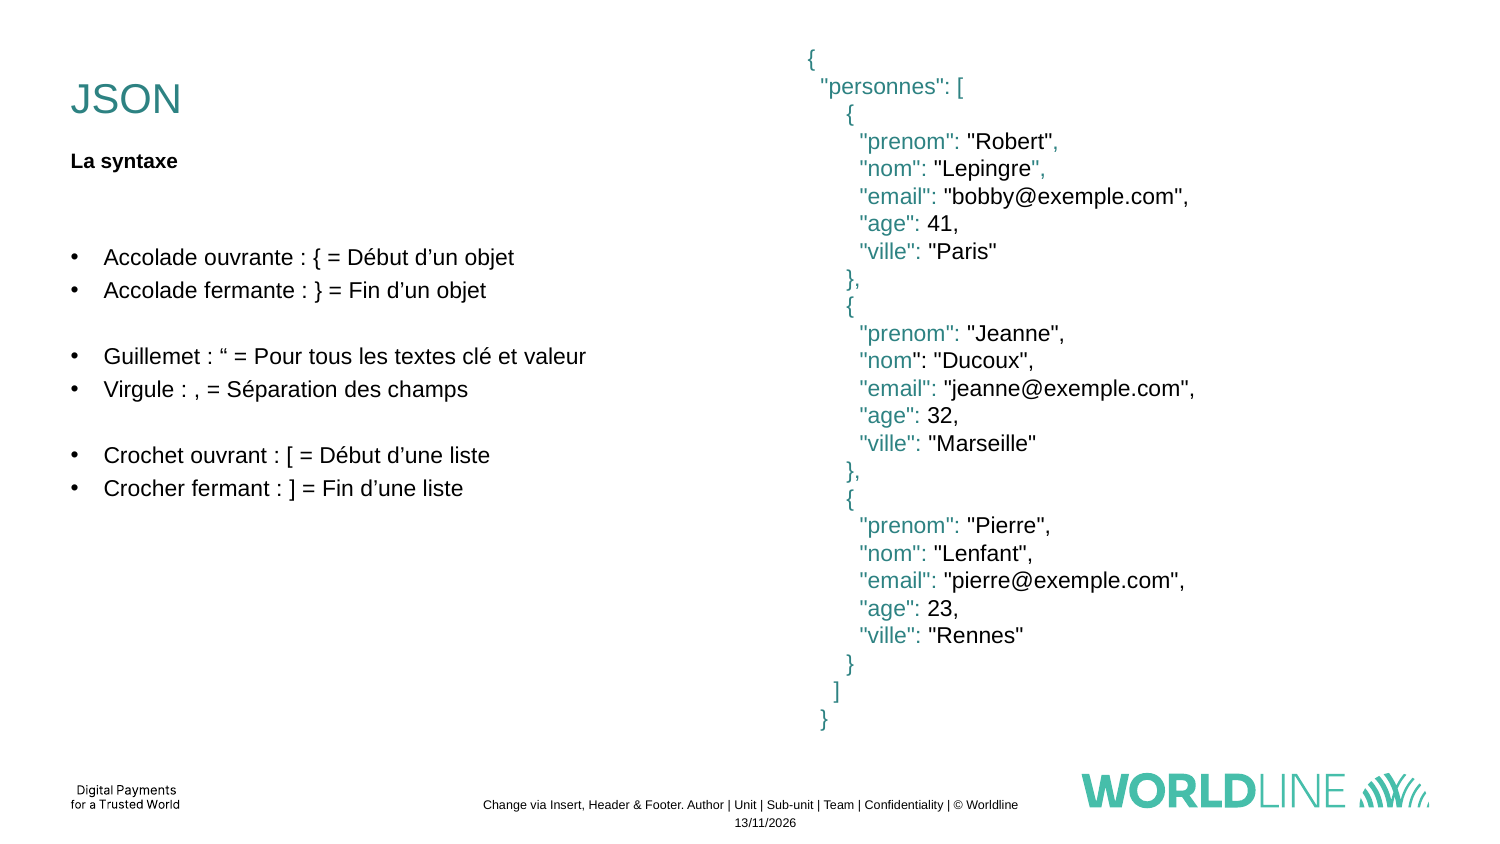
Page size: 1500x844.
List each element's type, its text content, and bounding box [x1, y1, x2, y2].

title JSON [70, 74, 792, 147]
text_box { "personnes": [ { "prenom": "Robert", "nom": "Lepingre", "email": "bobby@exemple.com", "age": 41, "ville": "Paris" }, { "prenom": "Jeanne", "nom": "Ducoux", "email": "jeanne@exemple.com", "age": 32, "ville": "Marseille" }, { "prenom": "Pierre", "nom": "Lenfant", "email": "pierre@exemple.com", "age": 23, "ville": "Rennes" } ] } [792, 36, 1484, 738]
list La syntaxe [70, 147, 792, 183]
list Accolade ouvrante : { = Début d’un objet Accolade fermante : } = Fin d’un objet Guillemet : “ = Pour tous les textes clé et valeur Virgule : , = Séparation des champs Crochet ouvrant : [ = Début d’une liste Crocher fermant : ] = Fin d’une liste [70, 237, 668, 748]
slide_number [734, 817, 831, 832]
footer Change via Insert, Header & Footer. Author | Unit | Sub-unit | Team | Confidentiality | © Worldline [460, 799, 1042, 814]
